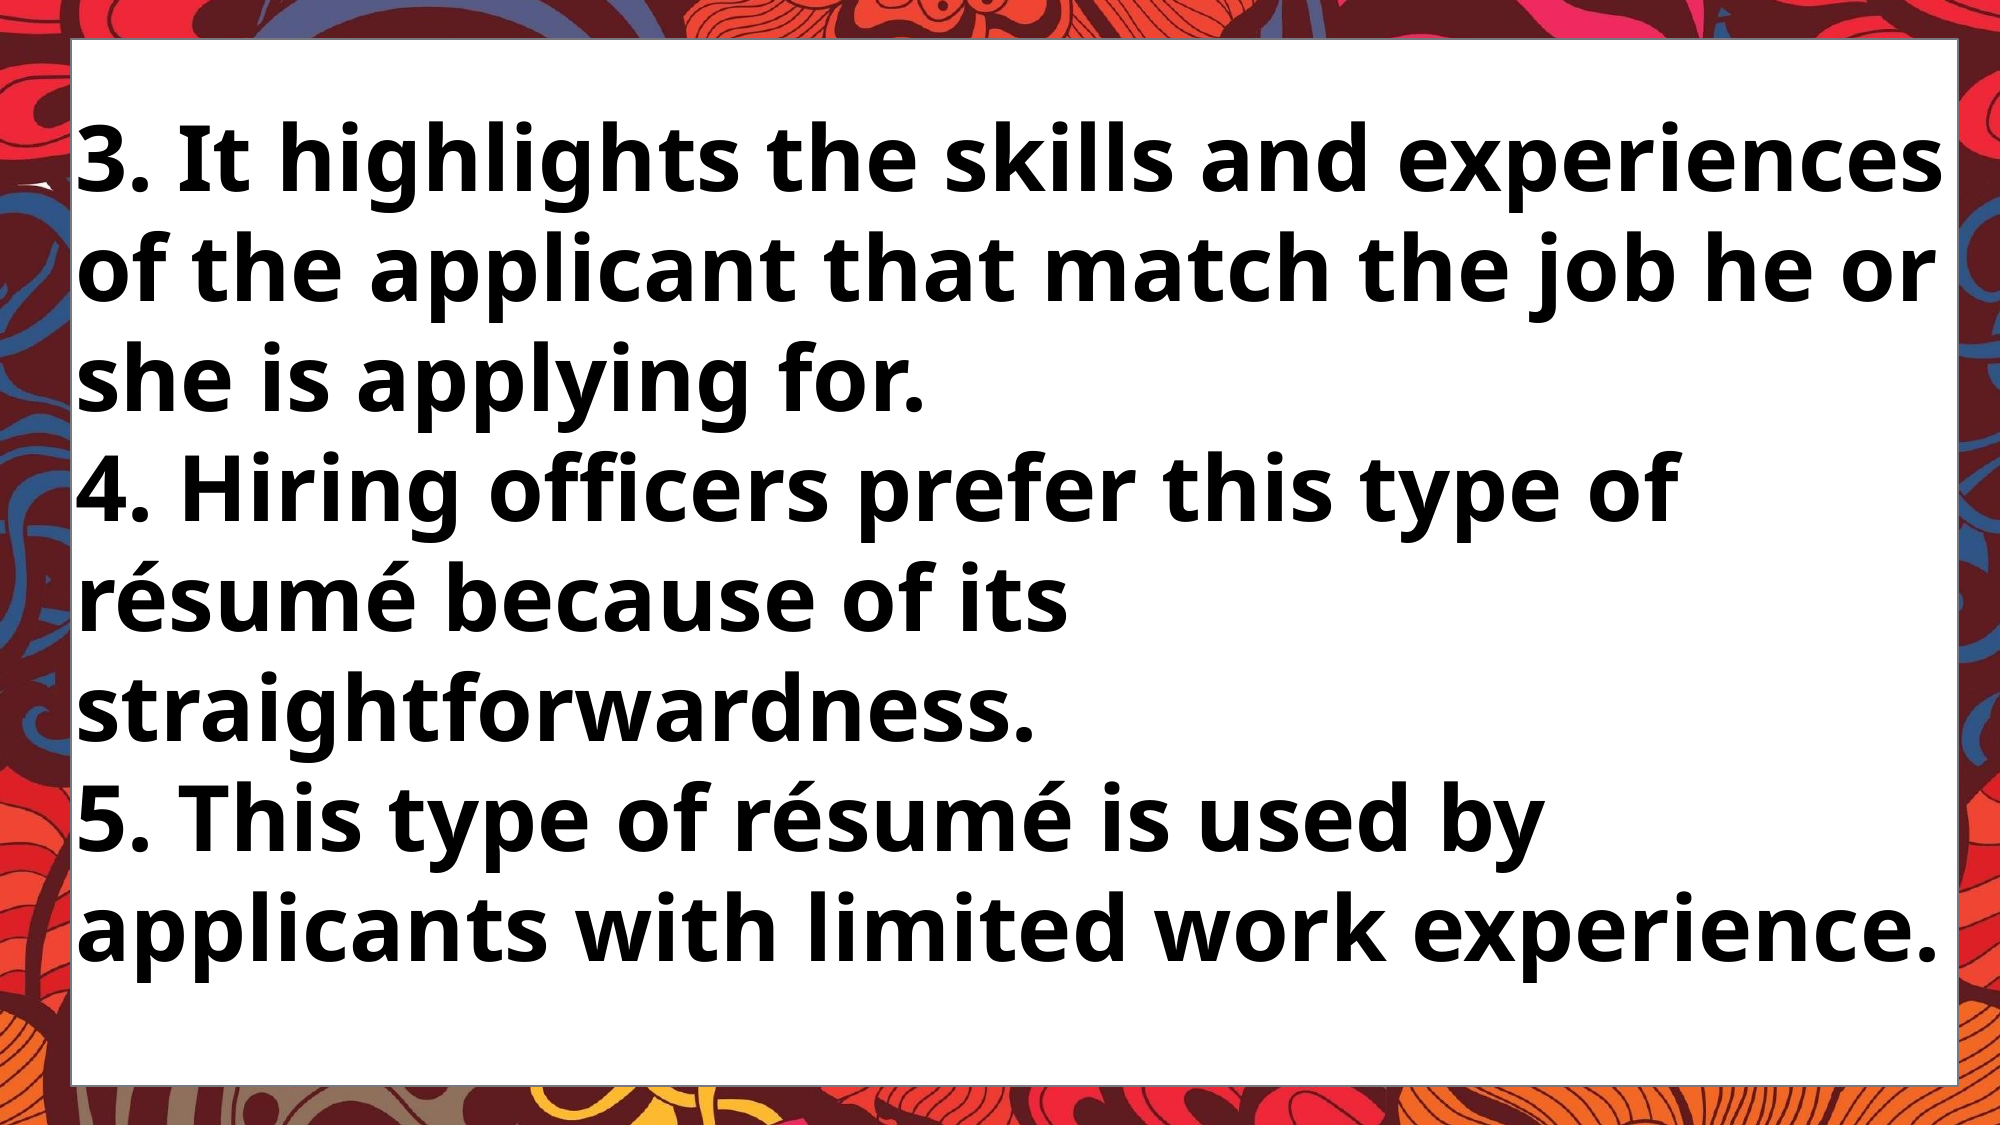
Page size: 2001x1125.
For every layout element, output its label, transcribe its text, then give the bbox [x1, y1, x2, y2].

picture [0, 0, 2000, 1125]
list 3. It highlights the skills and experiences of the applicant that match the job he or she is applying for. 4. Hiring officers prefer this type of résumé because of its straightforwardness. 5. This type of résumé is used by applicants with limited work experience. [75, 99, 1950, 1080]
